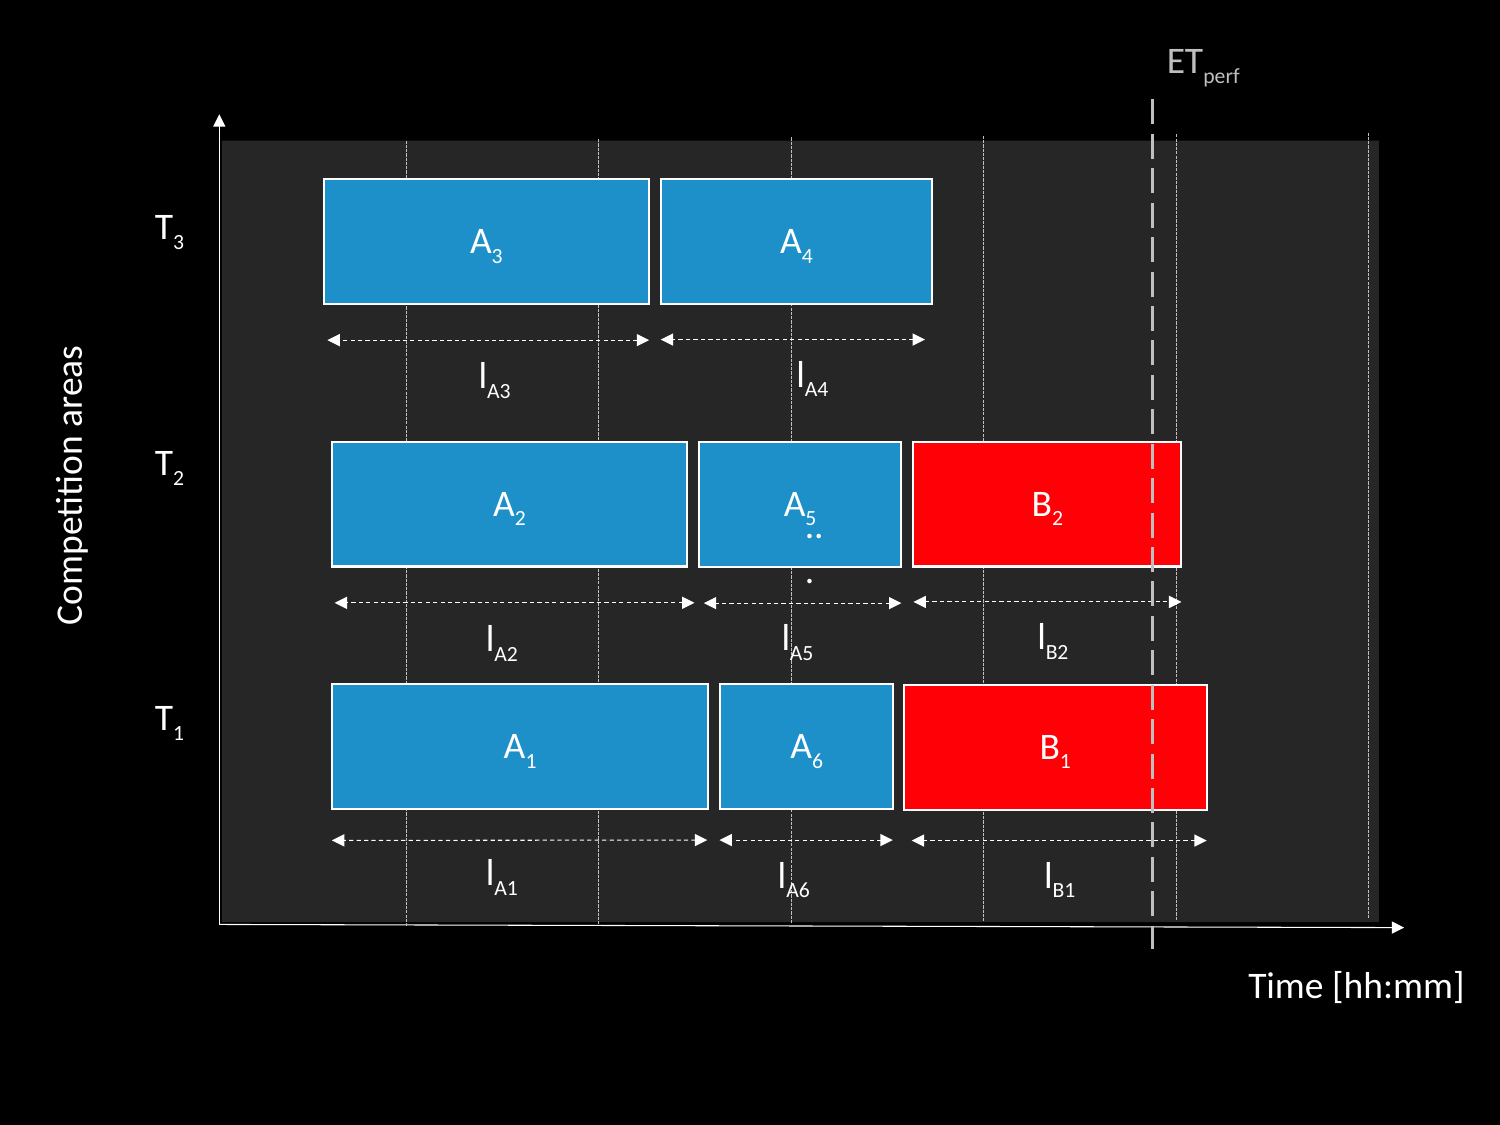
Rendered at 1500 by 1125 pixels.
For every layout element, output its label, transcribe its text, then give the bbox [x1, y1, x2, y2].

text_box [331, 441, 695, 668]
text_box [1153, 684, 1207, 905]
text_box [1153, 441, 1182, 666]
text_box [698, 441, 902, 667]
text_box ETperf [1152, 29, 1259, 96]
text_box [331, 684, 709, 902]
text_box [913, 441, 1152, 666]
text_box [323, 179, 650, 405]
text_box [903, 684, 1152, 905]
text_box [719, 684, 894, 904]
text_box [660, 179, 933, 403]
